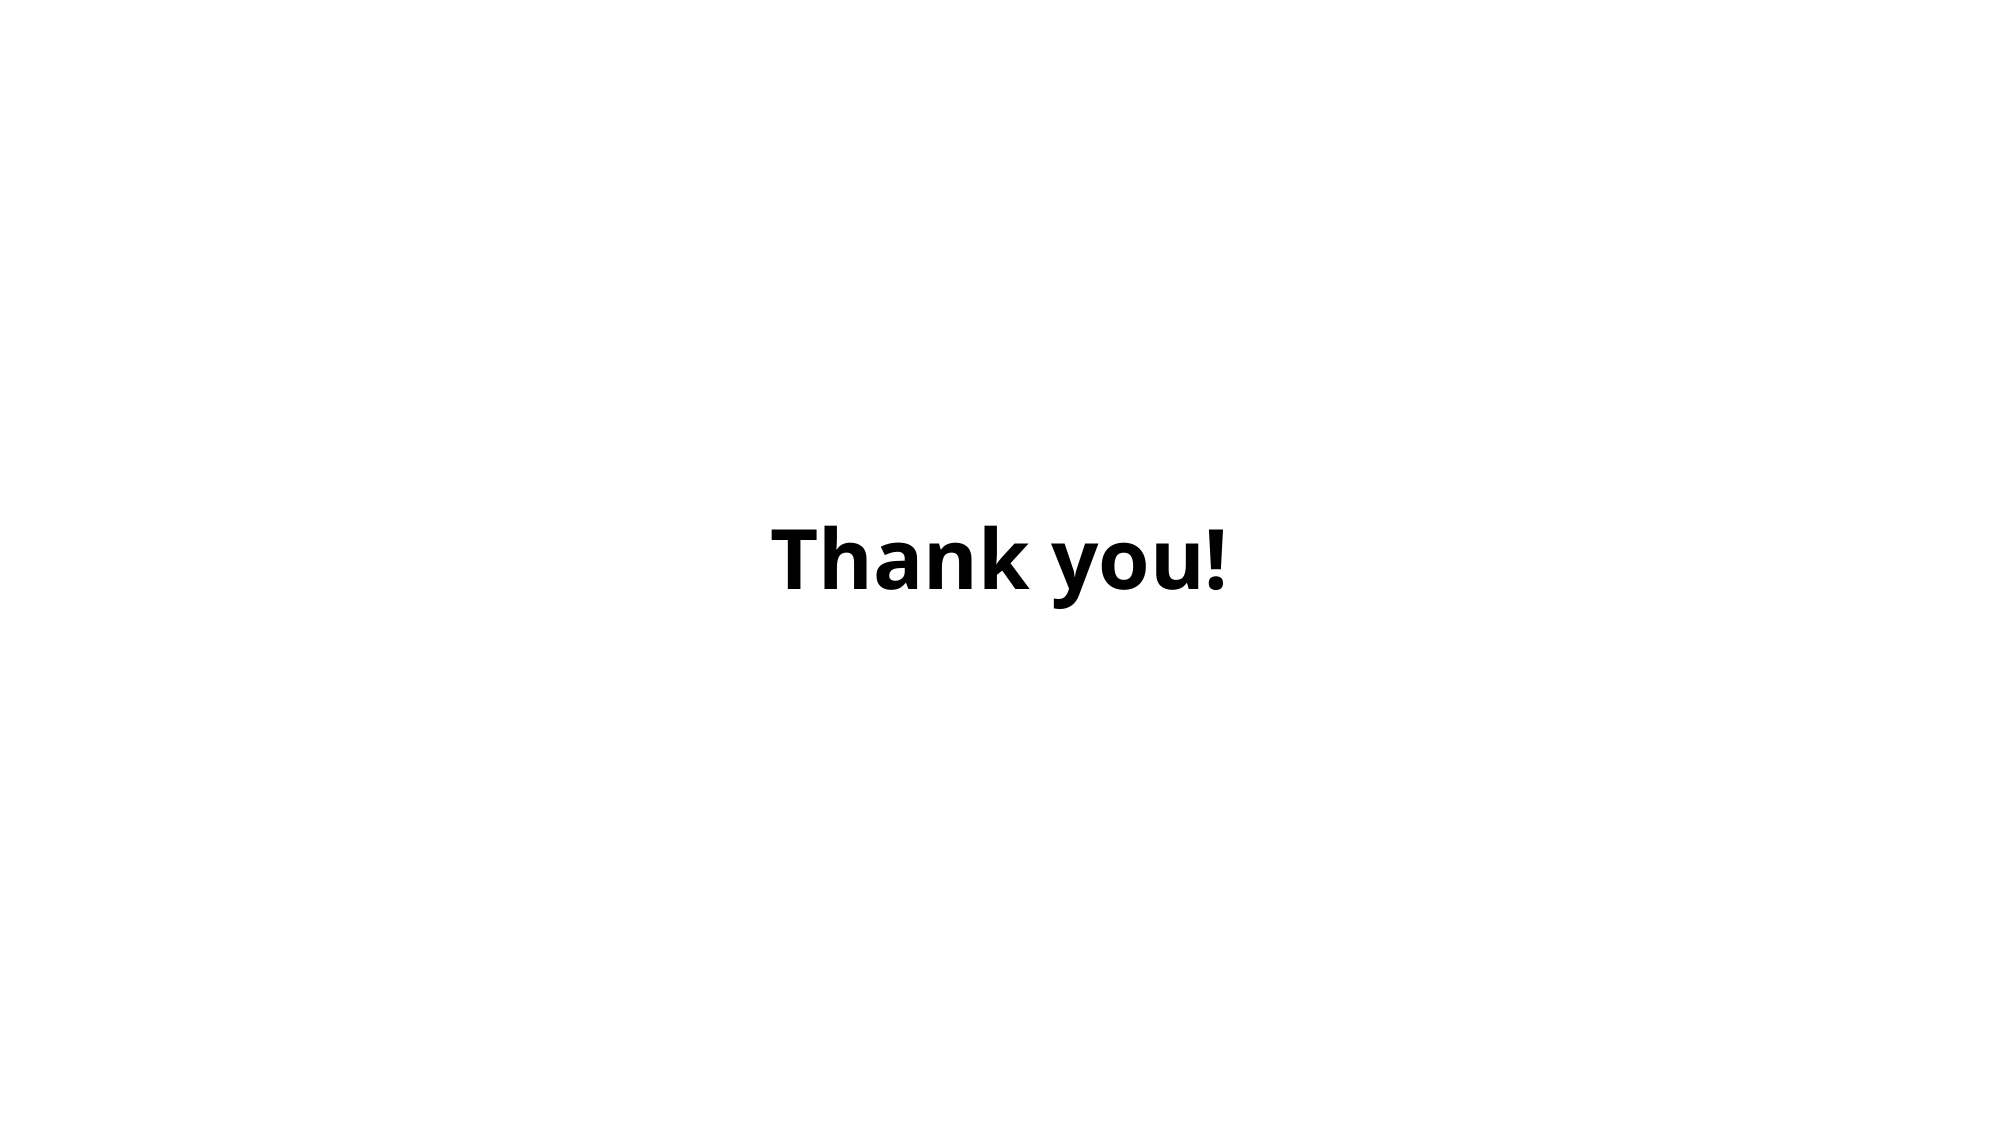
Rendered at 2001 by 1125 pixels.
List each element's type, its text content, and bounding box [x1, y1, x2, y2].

title Thank you! [249, 223, 1750, 615]
